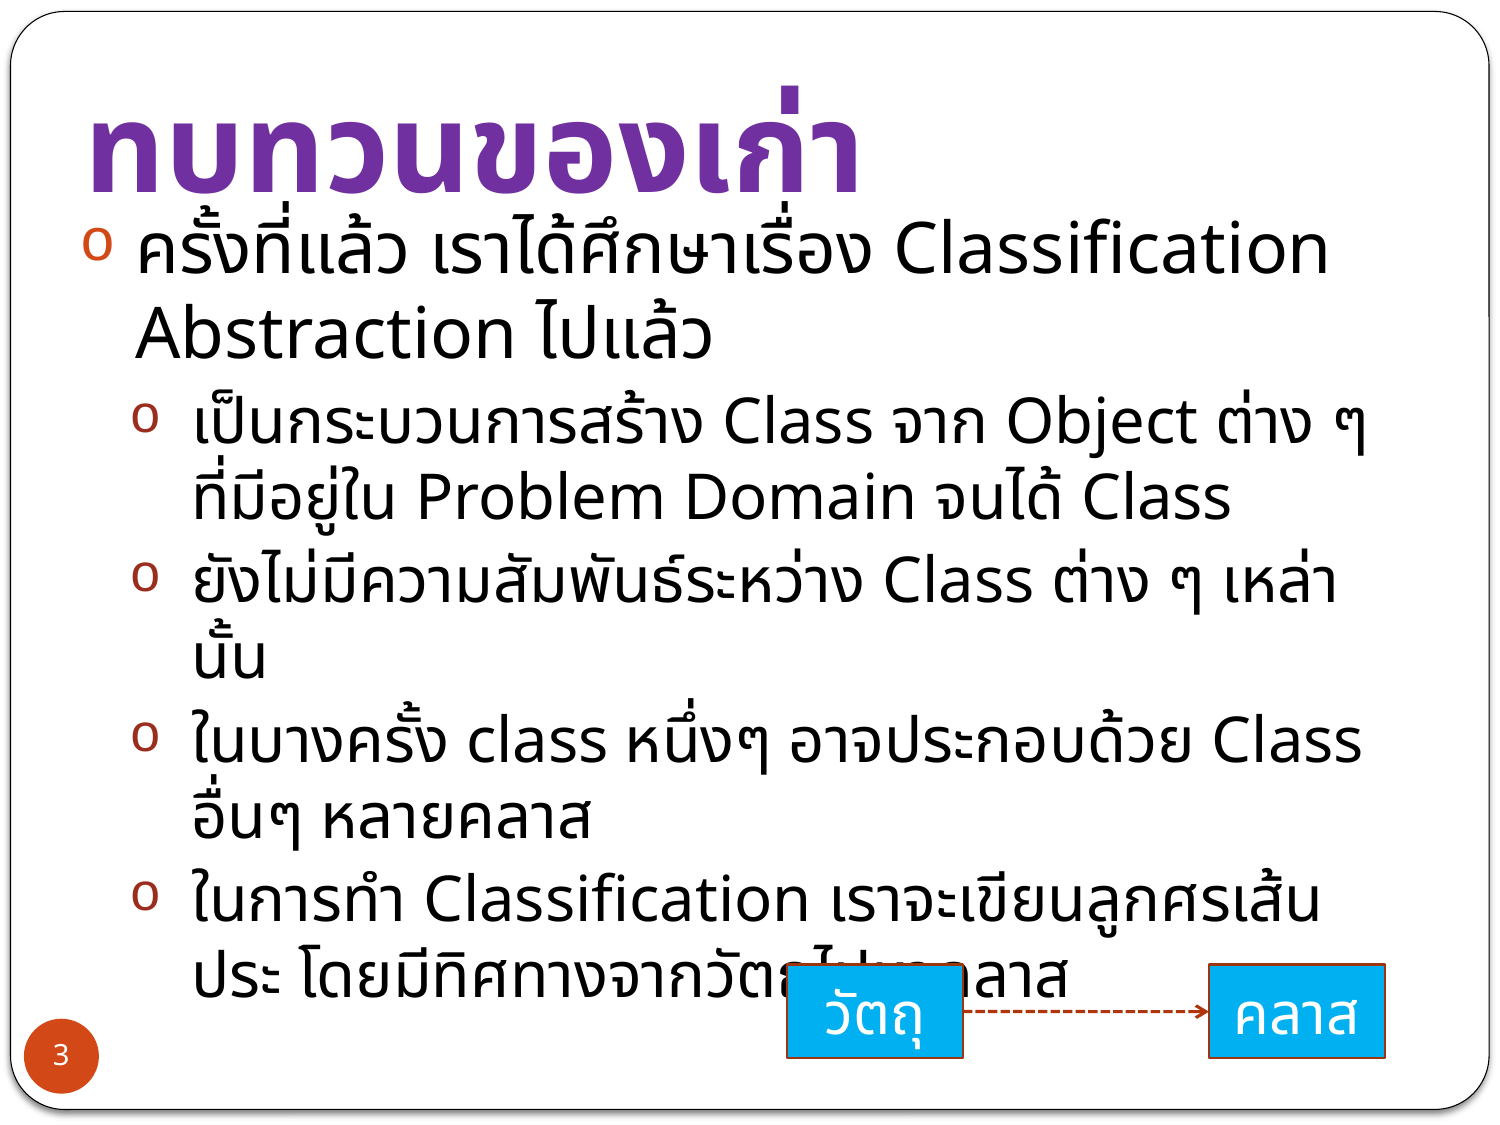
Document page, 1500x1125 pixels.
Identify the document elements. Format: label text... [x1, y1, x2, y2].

slide_number 3 [23, 1018, 99, 1094]
title ทบทวนของเก่า [70, 45, 1425, 233]
list ครั้งที่แล้ว เราได้ศึกษาเรื่อง Classification Abstraction ไปแล้ว เป็นกระบวนการสร้าง Class จาก Object ต่าง ๆ ที่มีอยู่ใน Problem Domain จนได้ Class ยังไม่มีความสัมพันธ์ระหว่าง Class ต่าง ๆ เหล่านั้น ในบางครั้ง class หนึ่งๆ อาจประกอบด้วย Class อื่นๆ หลายคลาส ในการทำ Classification เราจะเขียนลูกศรเส้นประ โดยมีทิศทางจากวัตถุไปหาคลาส [64, 194, 1420, 1024]
text_box วัตถุ [786, 963, 964, 1059]
text_box คลาส [1208, 963, 1386, 1059]
